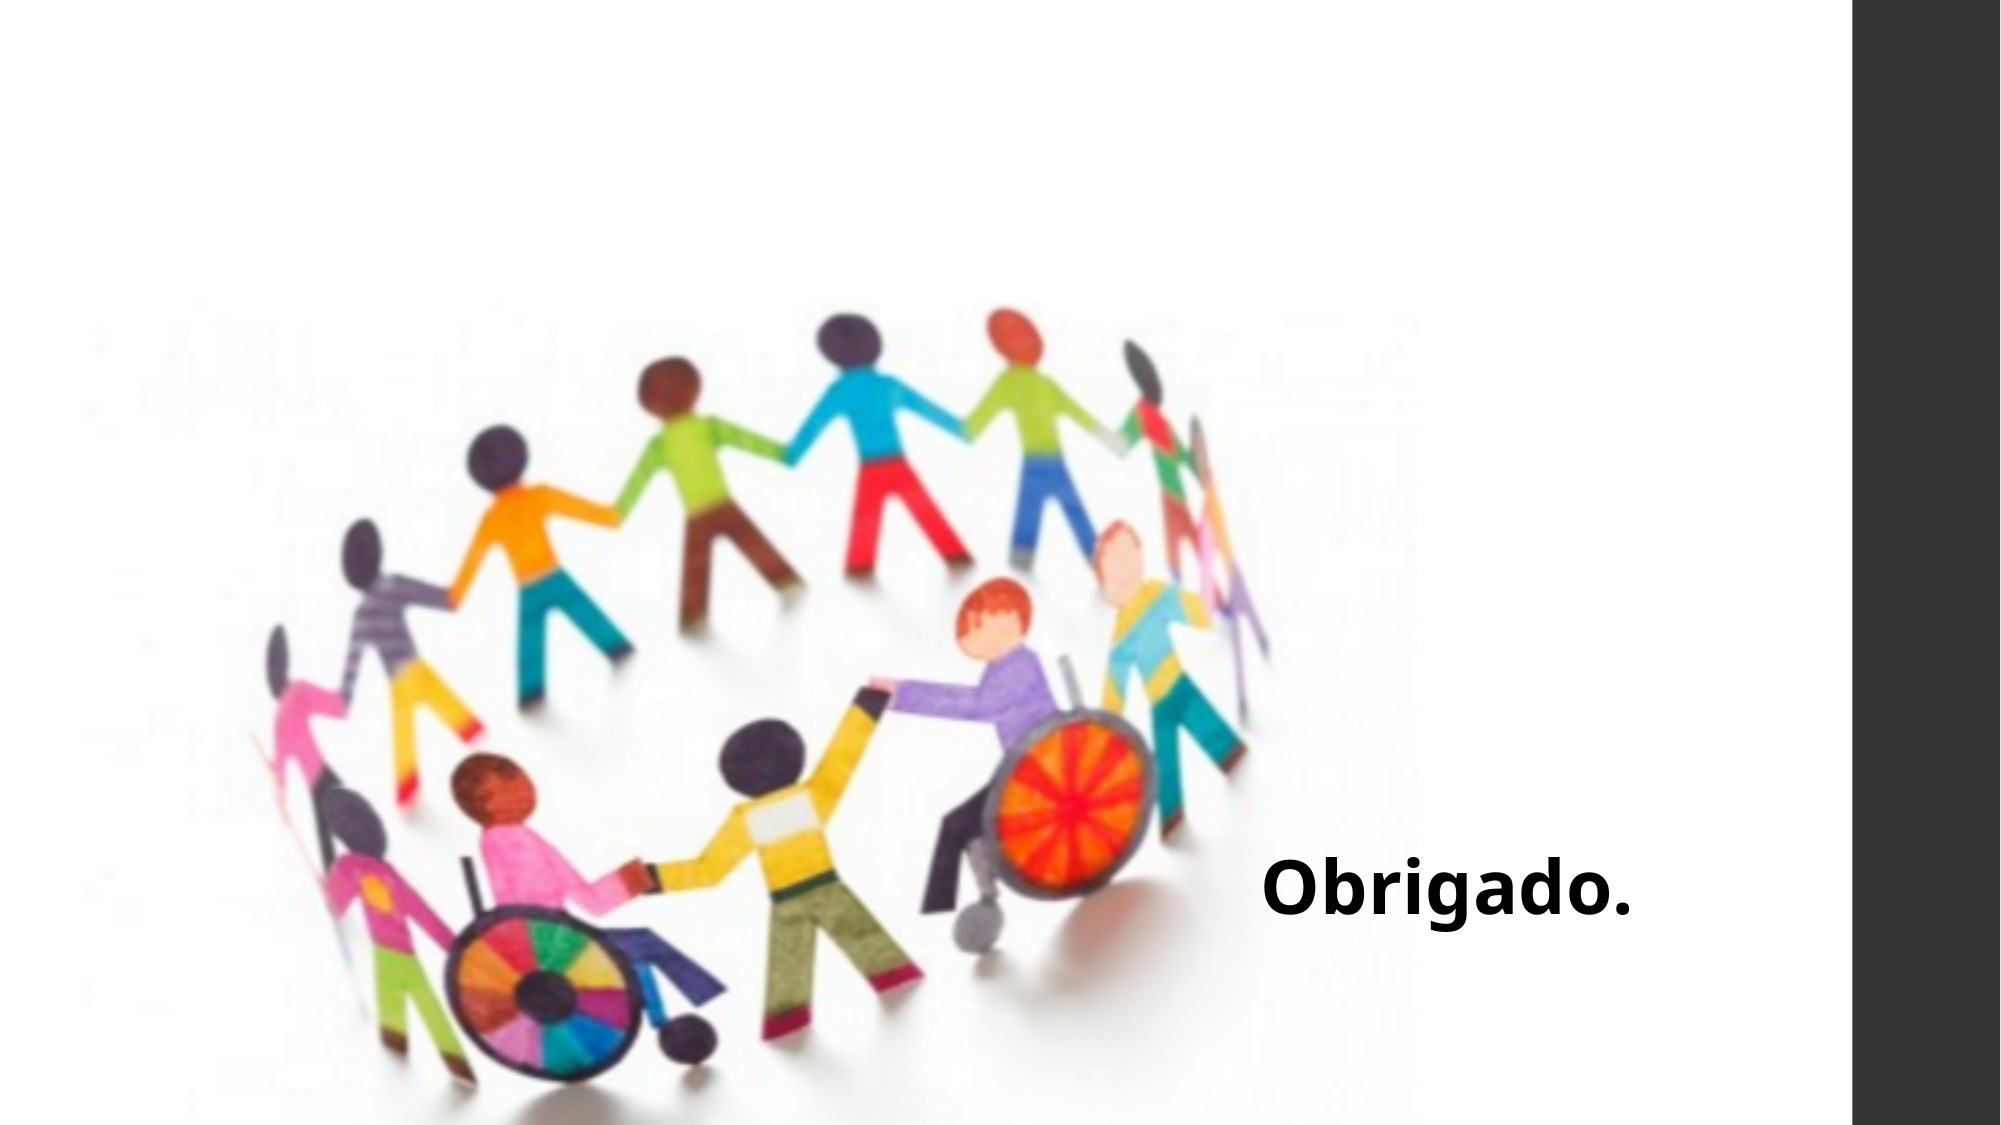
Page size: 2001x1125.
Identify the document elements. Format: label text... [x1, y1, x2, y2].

picture [15, 302, 1419, 1125]
list Obrigado. [1425, 838, 2000, 1125]
